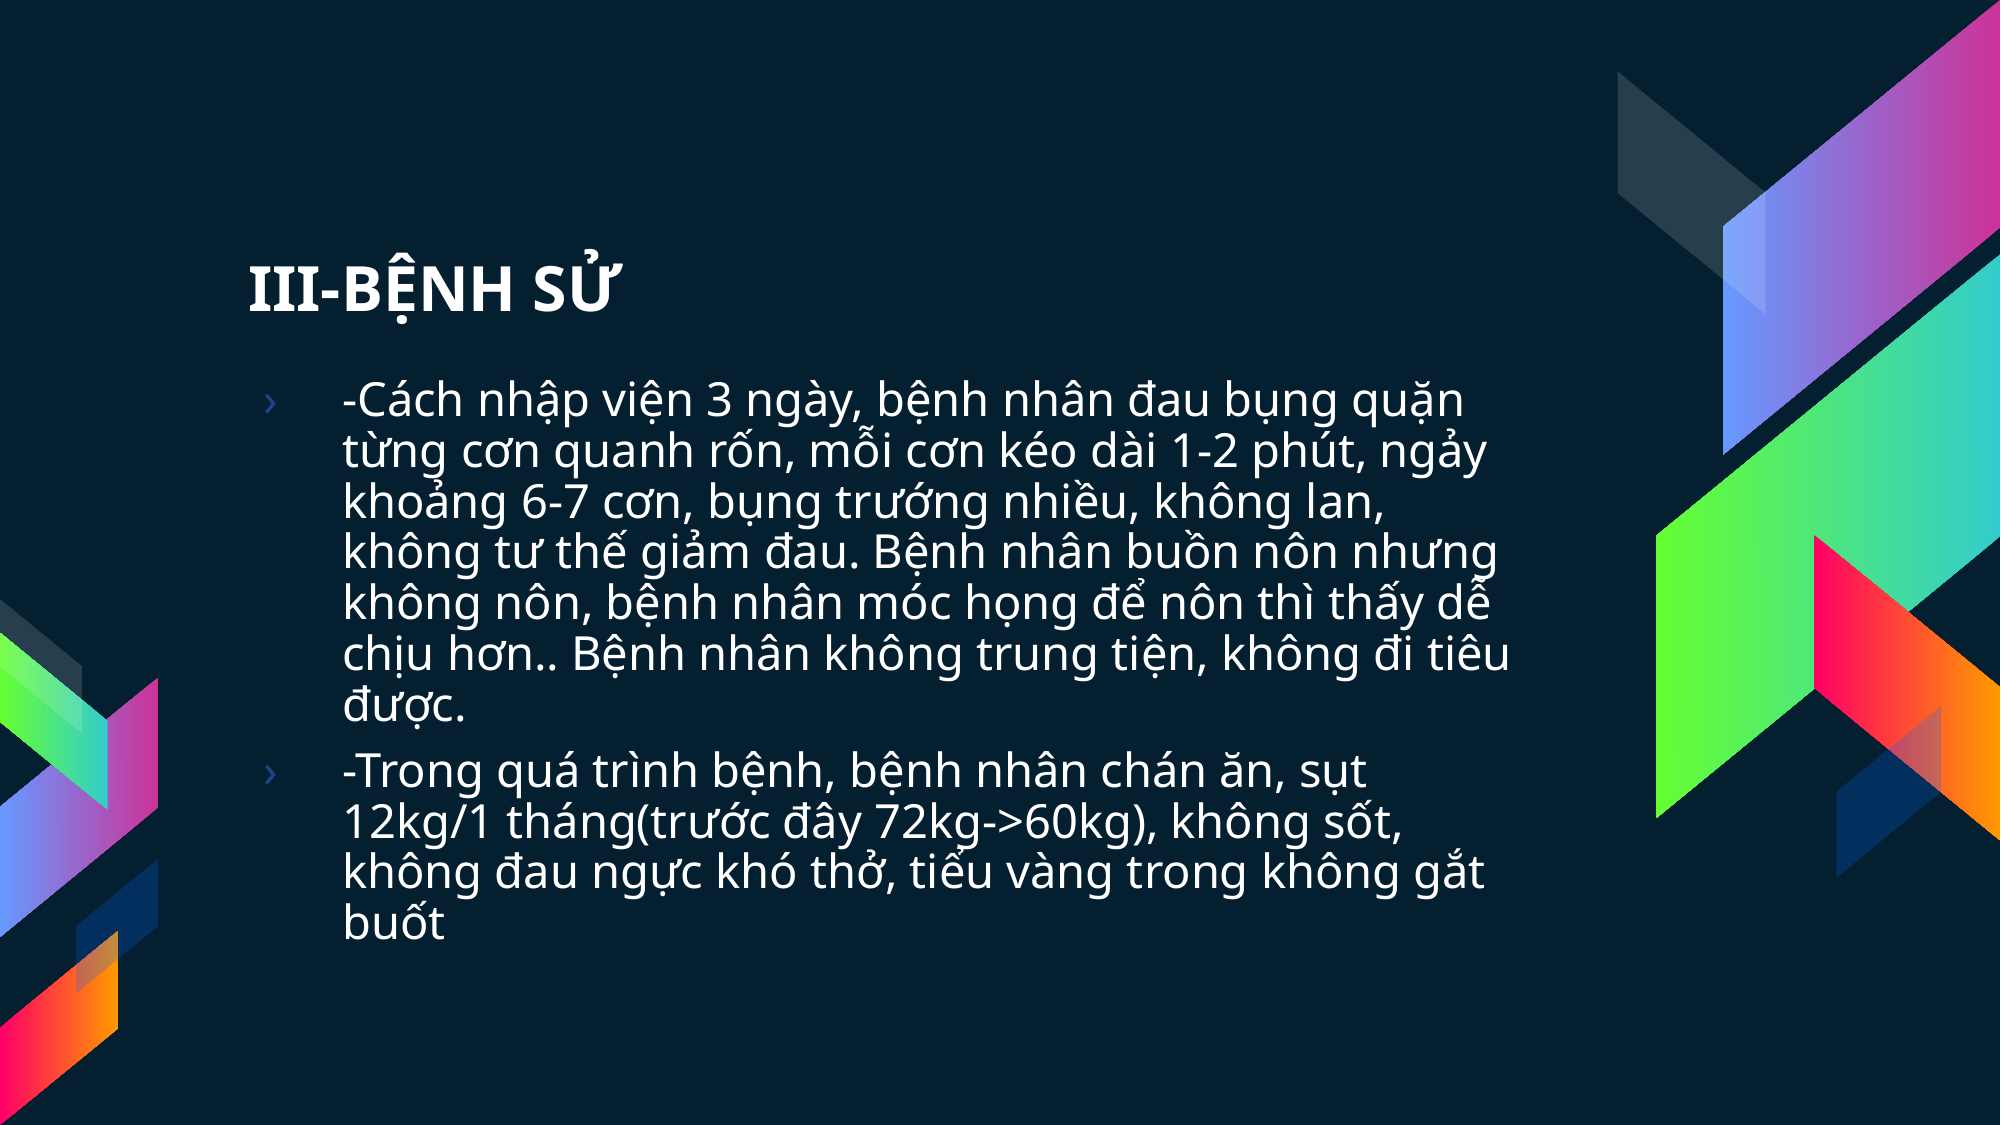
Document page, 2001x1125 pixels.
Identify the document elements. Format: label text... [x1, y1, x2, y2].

title III-BỆNH SỬ [233, 199, 1540, 339]
list -Cách nhập viện 3 ngày, bệnh nhân đau bụng quặn từng cơn quanh rốn, mỗi cơn kéo dài 1-2 phút, ngảy khoảng 6-7 cơn, bụng trướng nhiều, không lan, không tư thế giảm đau. Bệnh nhân buồn nôn nhưng không nôn, bệnh nhân móc họng để nôn thì thấy dễ chịu hơn.. Bệnh nhân không trung tiện, không đi tiêu được. -Trong quá trình bệnh, bệnh nhân chán ăn, sụt 12kg/1 tháng(trước đây 72kg->60kg), không sốt, không đau ngực khó thở, tiểu vàng trong không gắt buốt [233, 361, 1540, 966]
